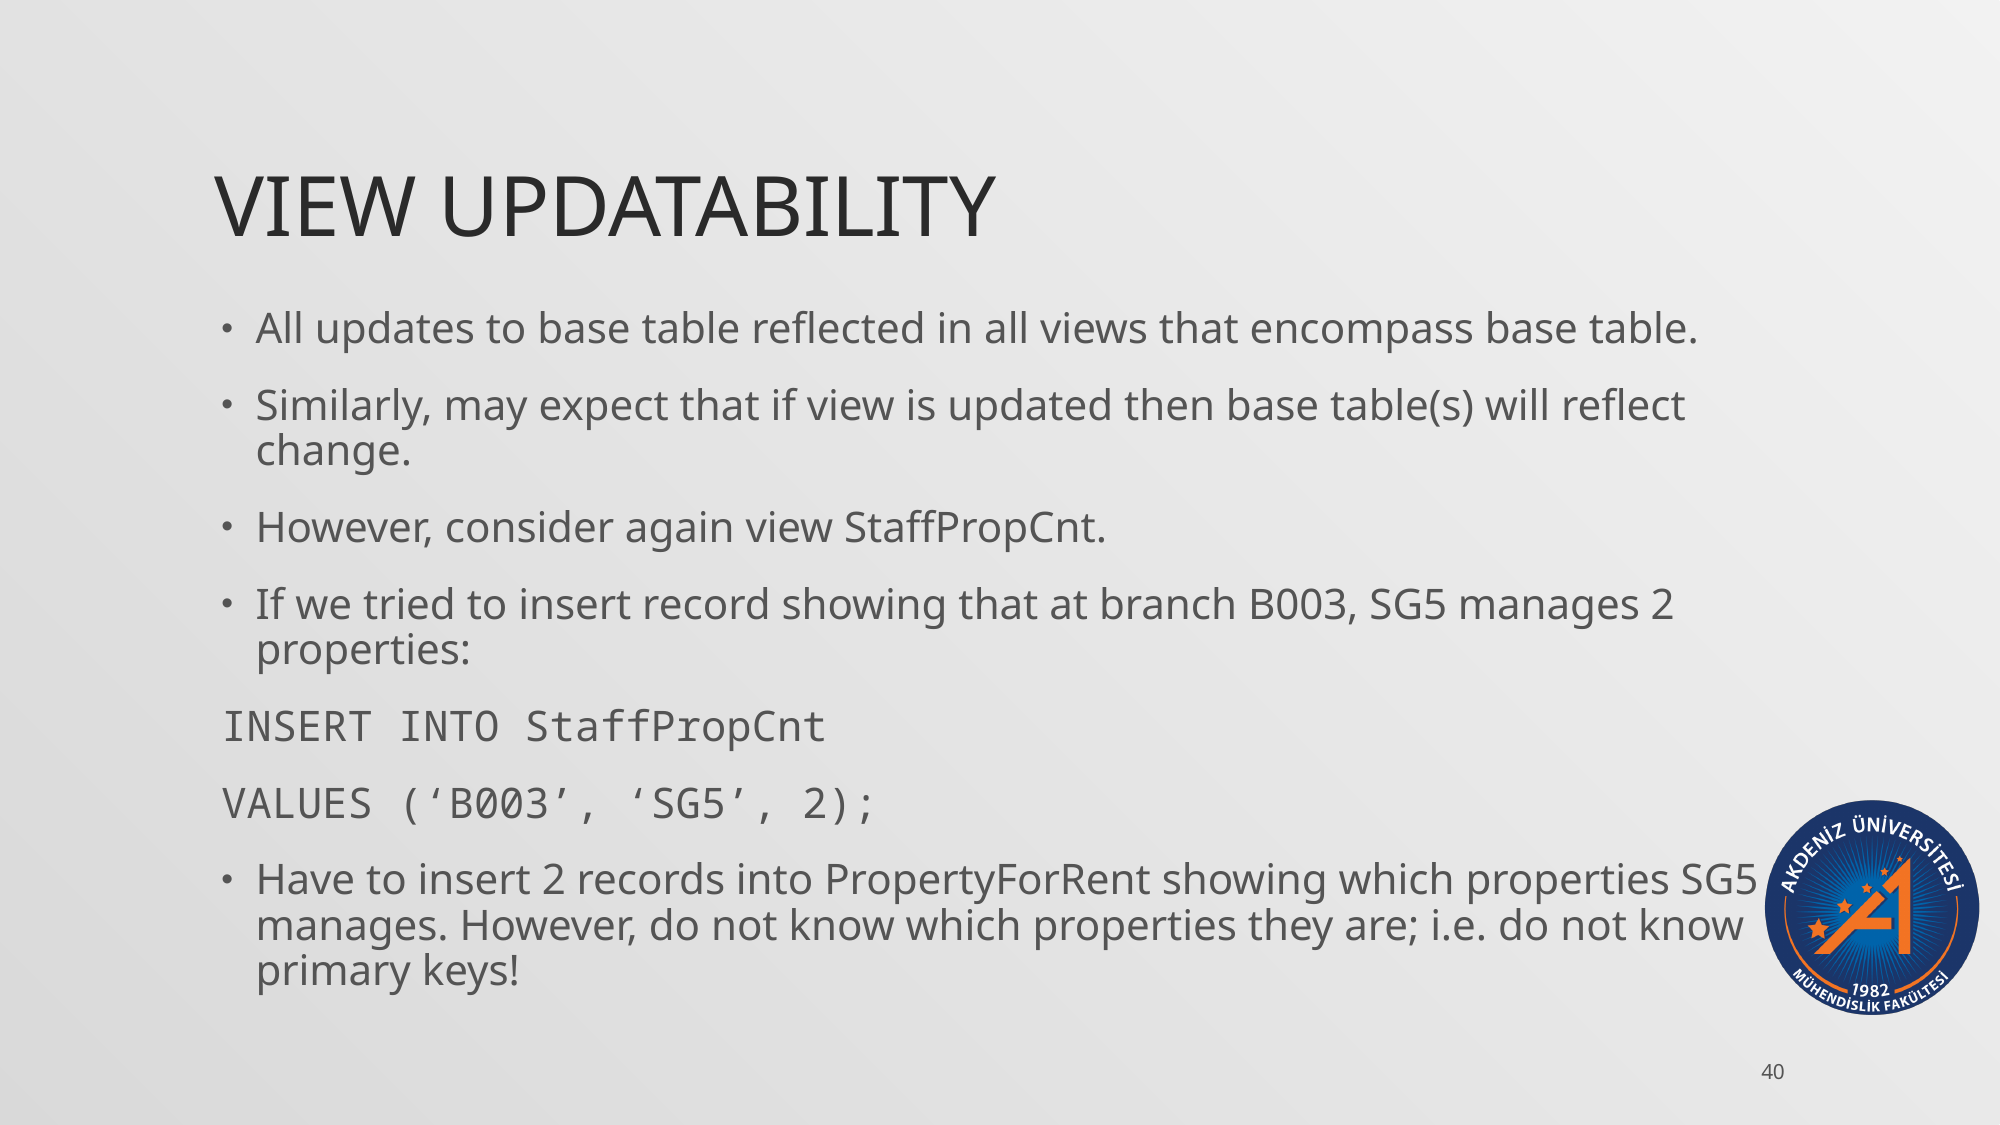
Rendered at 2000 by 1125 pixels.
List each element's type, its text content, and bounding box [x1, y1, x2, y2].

title View Updatability [199, 45, 1800, 263]
picture [1744, 779, 2000, 1036]
list All updates to base table reflected in all views that encompass base table. Similarly, may expect that if view is updated then base table(s) will reflect change. However, consider again view StaffPropCnt. If we tried to insert record showing that at branch B003, SG5 manages 2 properties: INSERT INTO StaffPropCnt VALUES (‘B003’, ‘SG5’, 2); Have to insert 2 records into PropertyForRent showing which properties SG5 manages. However, do not know which properties they are; i.e. do not know primary keys! [199, 299, 1800, 1013]
slide_number 40 [1612, 1057, 1800, 1088]
